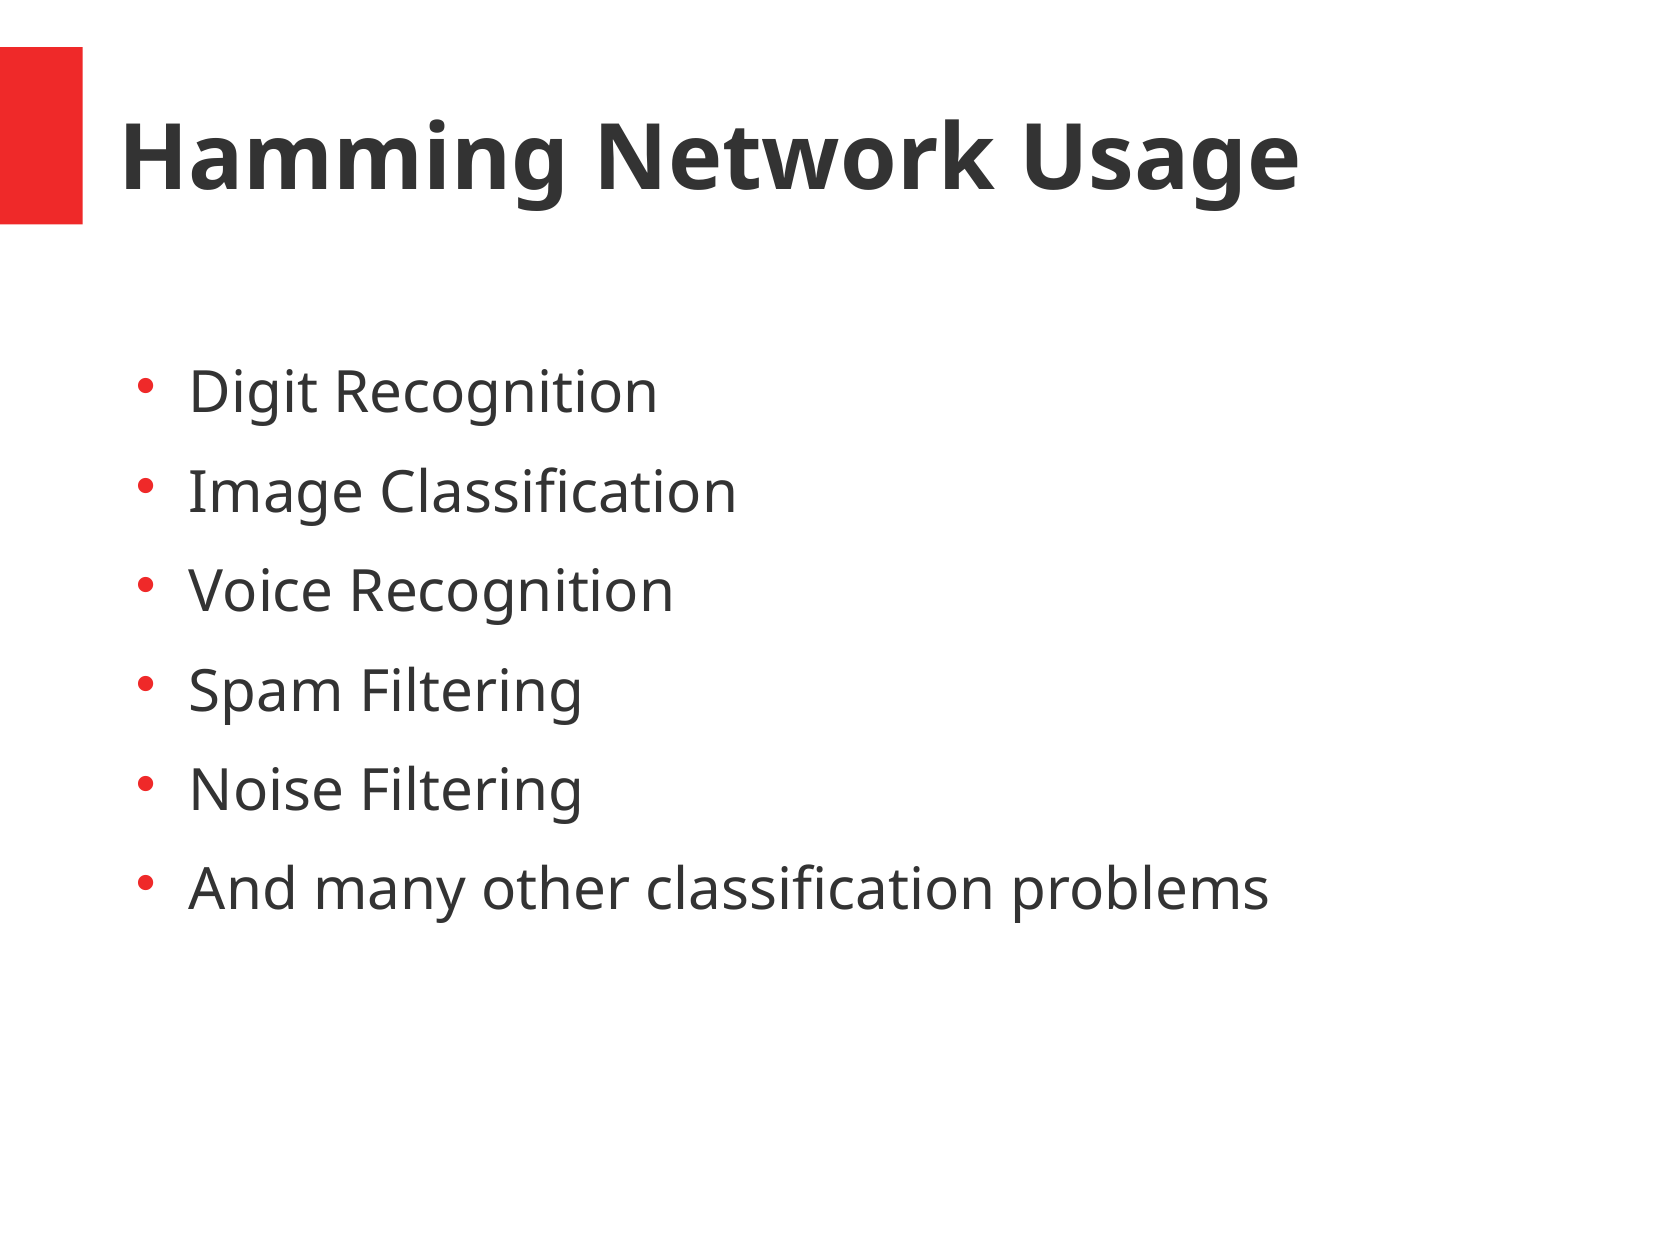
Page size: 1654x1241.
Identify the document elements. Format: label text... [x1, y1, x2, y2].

text_box Digit Recognition Image Classification Voice Recognition Spam Filtering Noise Filtering And many other classification problems [118, 354, 1536, 1074]
text_box Hamming Network Usage [118, 49, 1571, 257]
